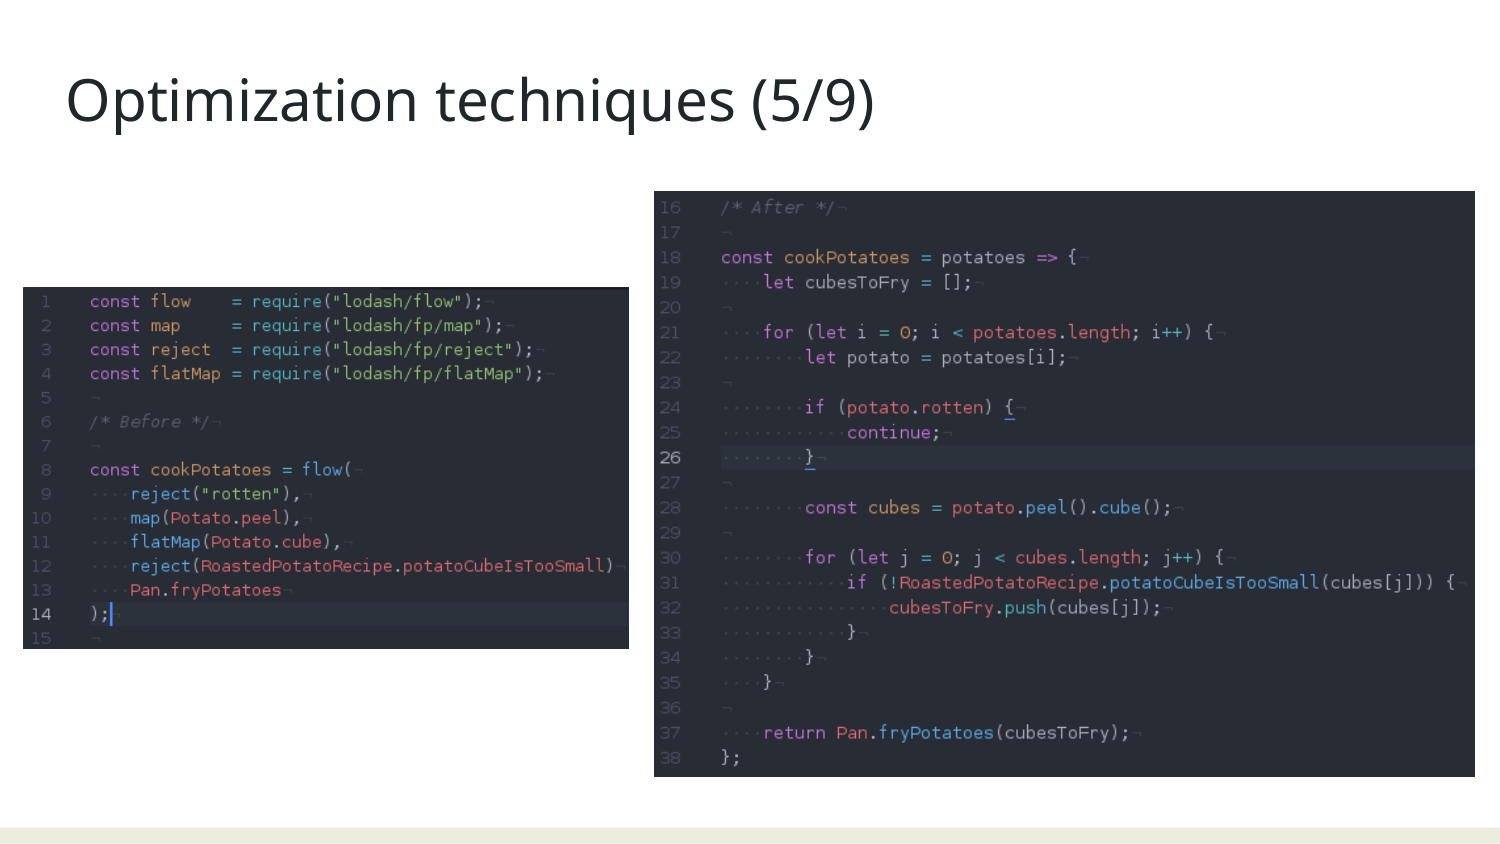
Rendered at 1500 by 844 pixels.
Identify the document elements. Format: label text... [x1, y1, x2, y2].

picture [653, 191, 1476, 777]
picture [23, 287, 630, 649]
text_box Optimization techniques (5/9) [51, 47, 1449, 142]
